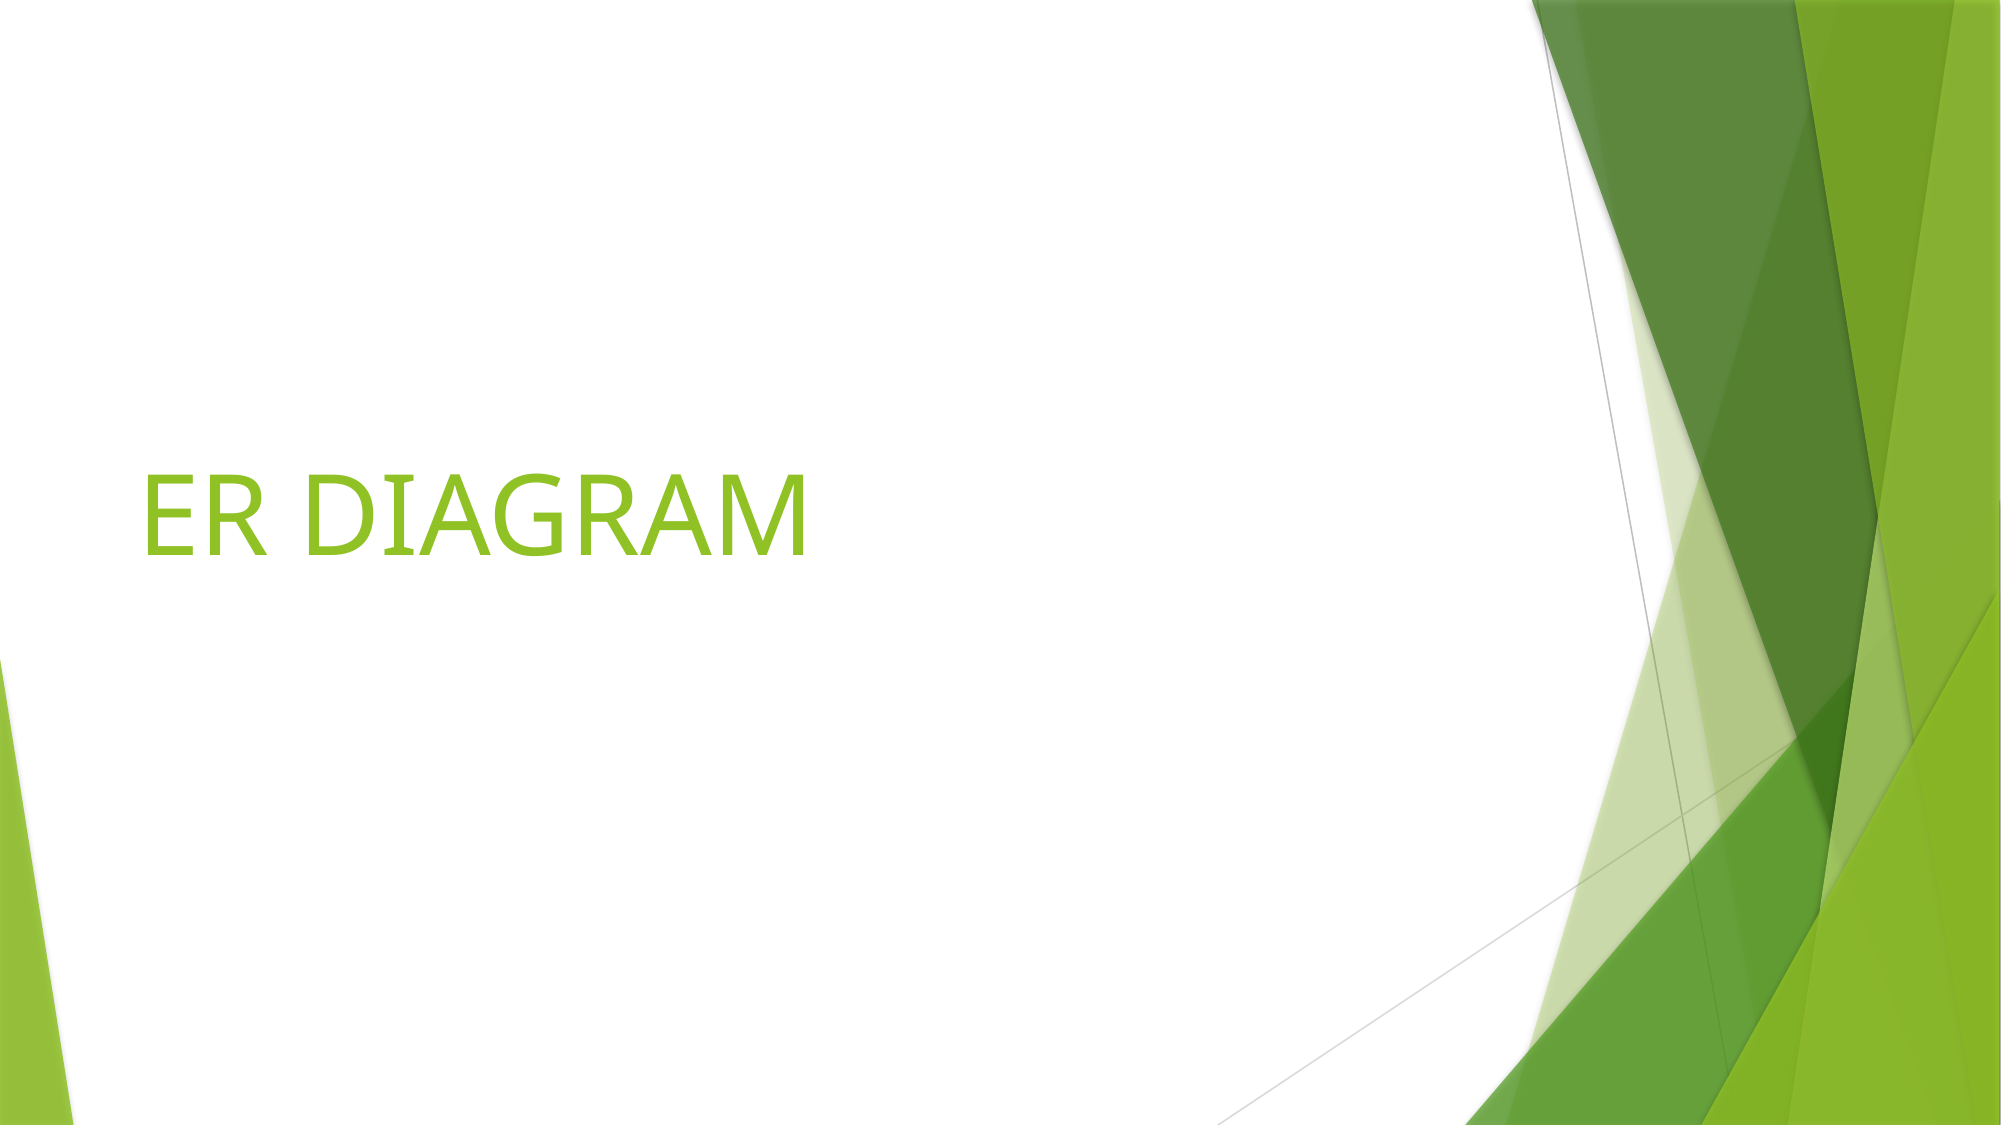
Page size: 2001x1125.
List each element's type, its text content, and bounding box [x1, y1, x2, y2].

title ER DIAGRAM [122, 435, 1533, 652]
